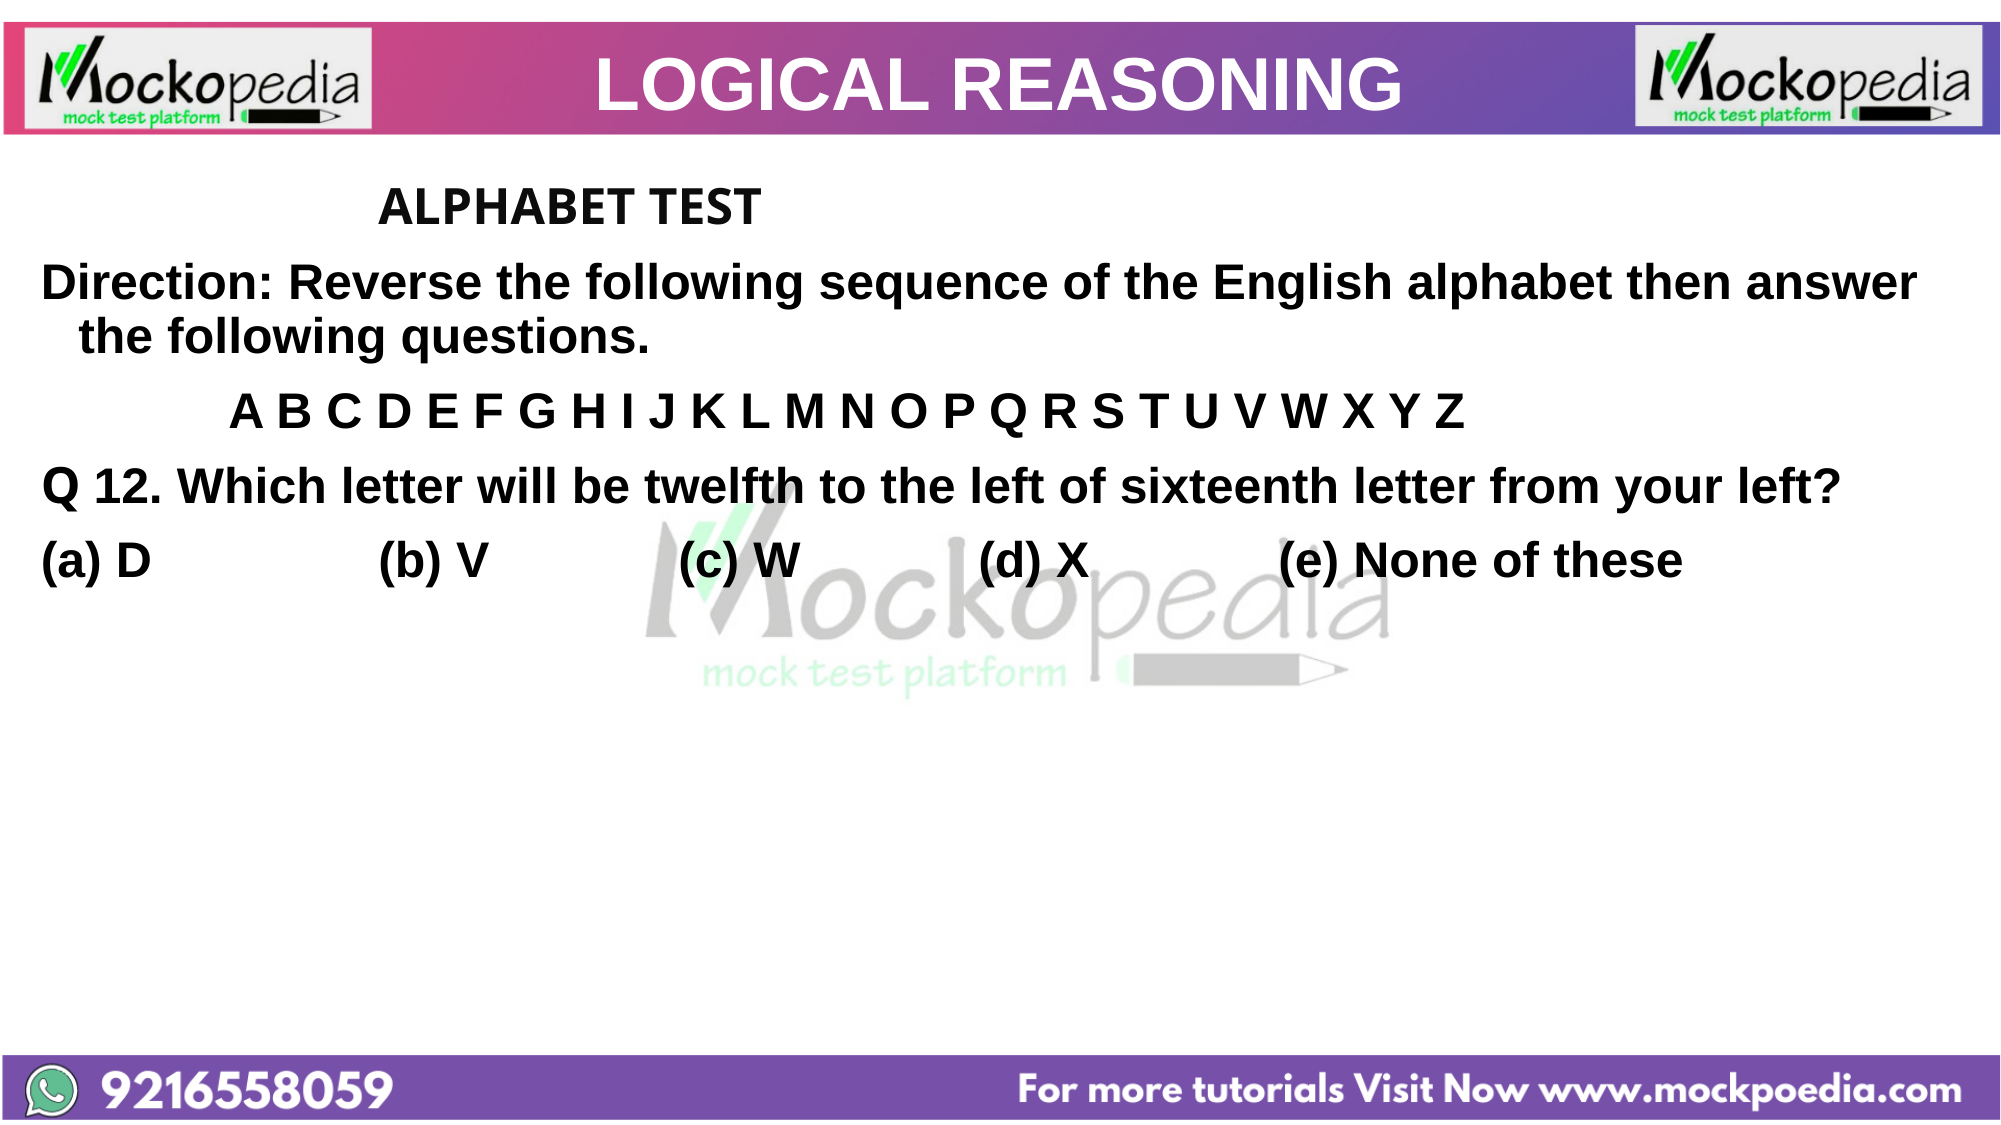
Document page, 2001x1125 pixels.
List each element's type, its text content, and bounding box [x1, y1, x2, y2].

title LOGICAL REASONING [41, 31, 1959, 142]
picture [0, 0, 2001, 1125]
list ALPHABET TEST Direction: Reverse the following sequence of the English alphabet then answer the following questions. A B C D E F G H I J K L M N O P Q R S T U V W X Y Z Q 12. Which letter will be twelfth to the left of sixteenth letter from your left? (a) D (b) V (c) W (d) X (e) None of these [25, 173, 1951, 1051]
